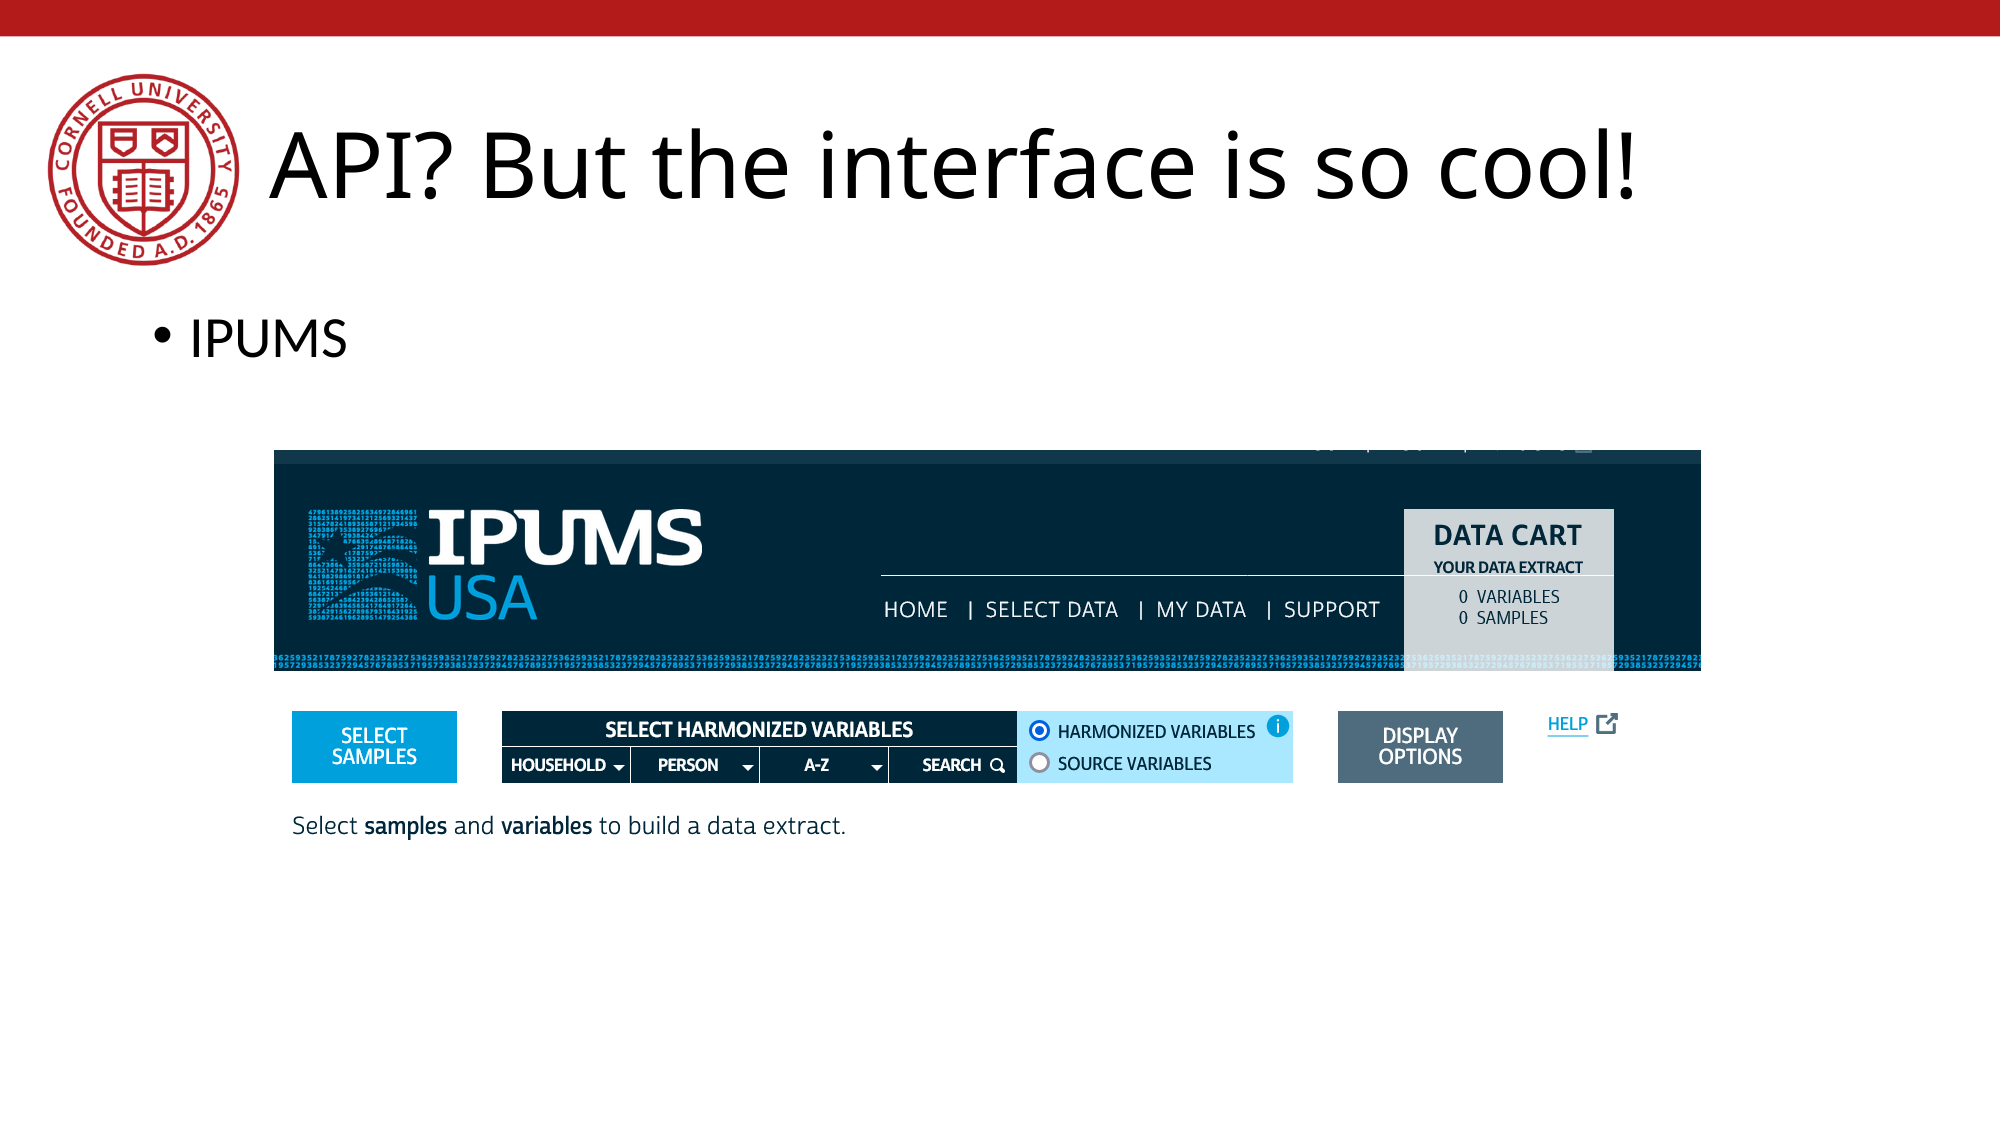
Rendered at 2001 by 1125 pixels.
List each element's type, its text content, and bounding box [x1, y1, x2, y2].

title API? But the interface is so cool! [254, 59, 1863, 278]
list IPUMS [137, 299, 988, 1014]
picture [39, 65, 254, 274]
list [274, 450, 1701, 880]
